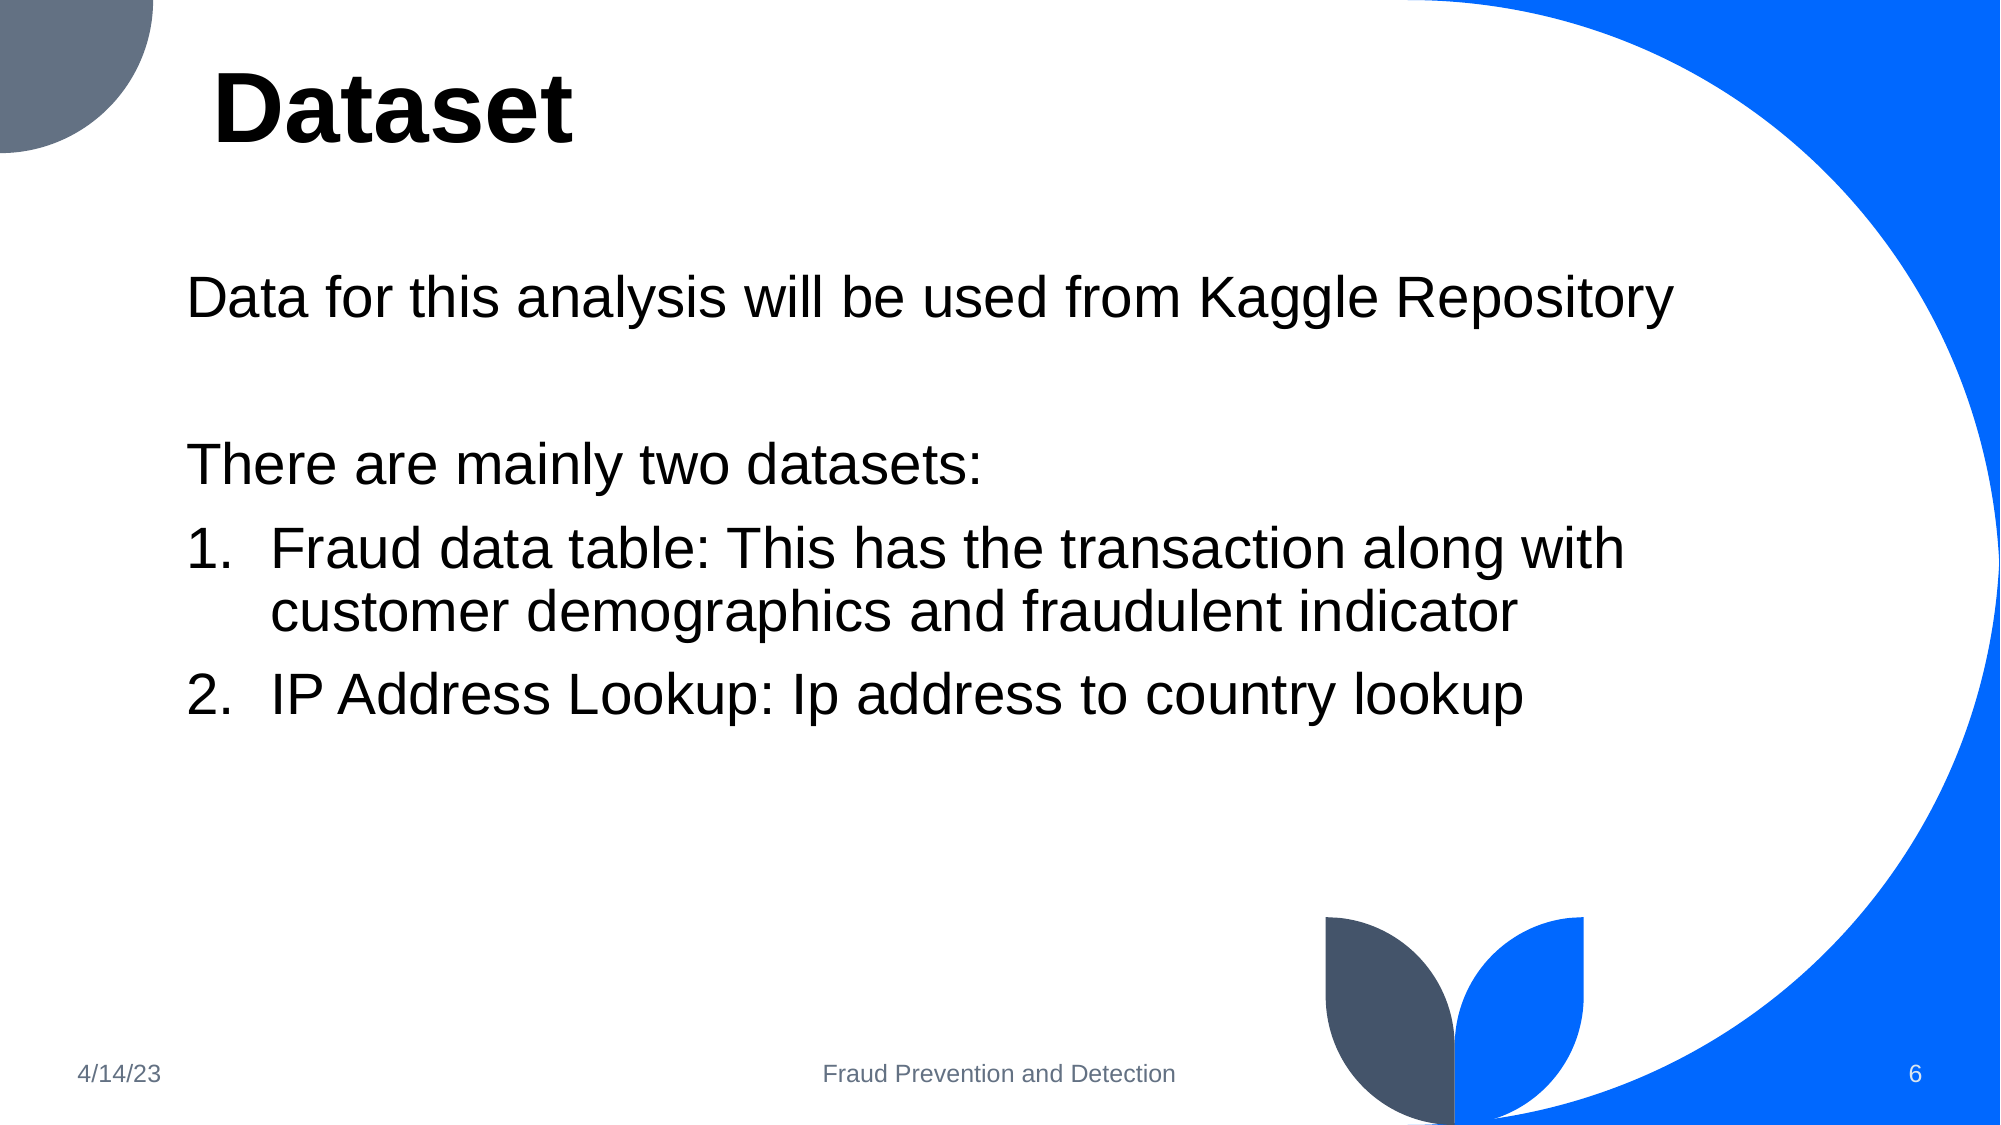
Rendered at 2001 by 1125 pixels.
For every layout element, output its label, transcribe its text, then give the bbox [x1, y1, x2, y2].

list Data for this analysis will be used from Kaggle Repository There are mainly two datasets: Fraud data table: This has the transaction along with customer demographics and fraudulent indicator IP Address Lookup: Ip address to country lookup [171, 259, 1776, 812]
title Dataset [197, 62, 1803, 172]
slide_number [62, 1042, 513, 1103]
footer Fraud Prevention and Detection [662, 1042, 1338, 1103]
slide_number 6 [1665, 1042, 1938, 1103]
